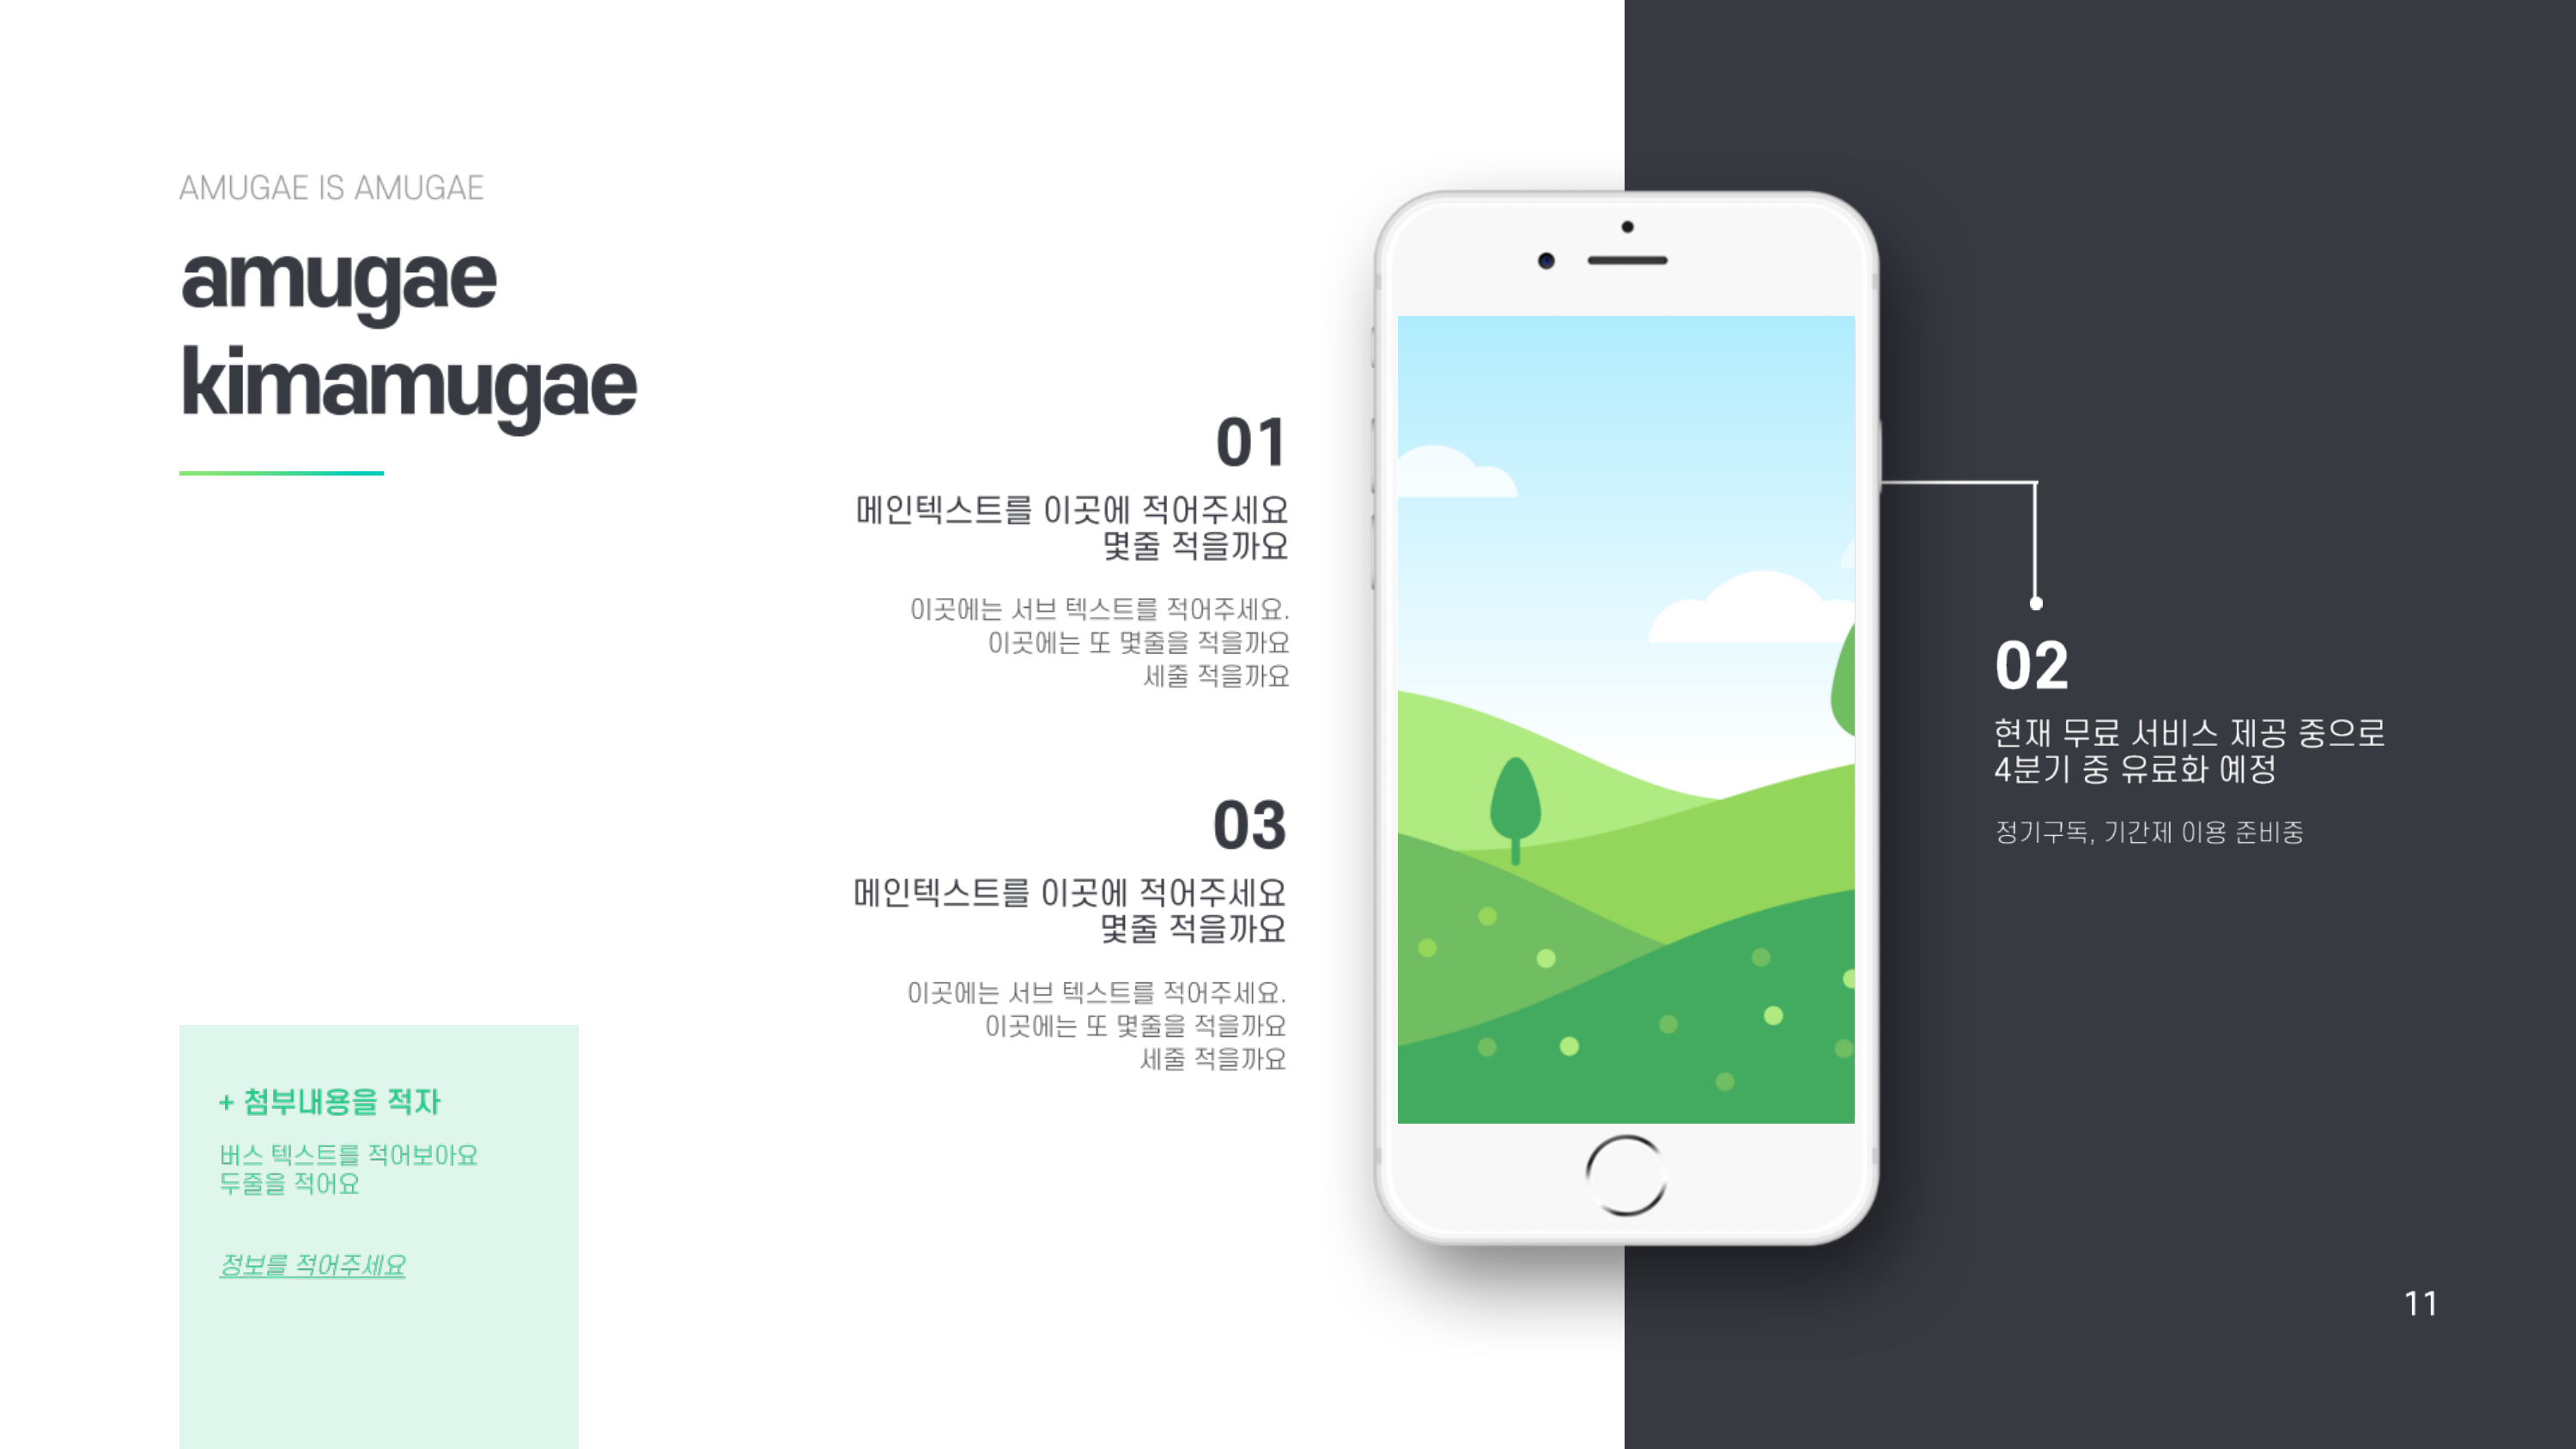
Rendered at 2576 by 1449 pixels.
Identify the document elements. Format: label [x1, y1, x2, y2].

text_box [179, 1025, 579, 1449]
text_box [1982, 475, 2043, 610]
text_box [179, 471, 385, 476]
picture [216, 1245, 416, 1288]
text_box [1625, 0, 2576, 1449]
picture [2257, 1277, 2456, 1333]
picture [216, 1134, 490, 1209]
picture [1990, 811, 2317, 858]
picture [167, 161, 679, 476]
picture [607, 773, 1315, 962]
picture [675, 971, 1303, 1088]
picture [1985, 613, 2411, 803]
picture [215, 1077, 455, 1130]
text_box [1318, 151, 1979, 1361]
picture [610, 390, 1318, 579]
picture [678, 588, 1305, 705]
